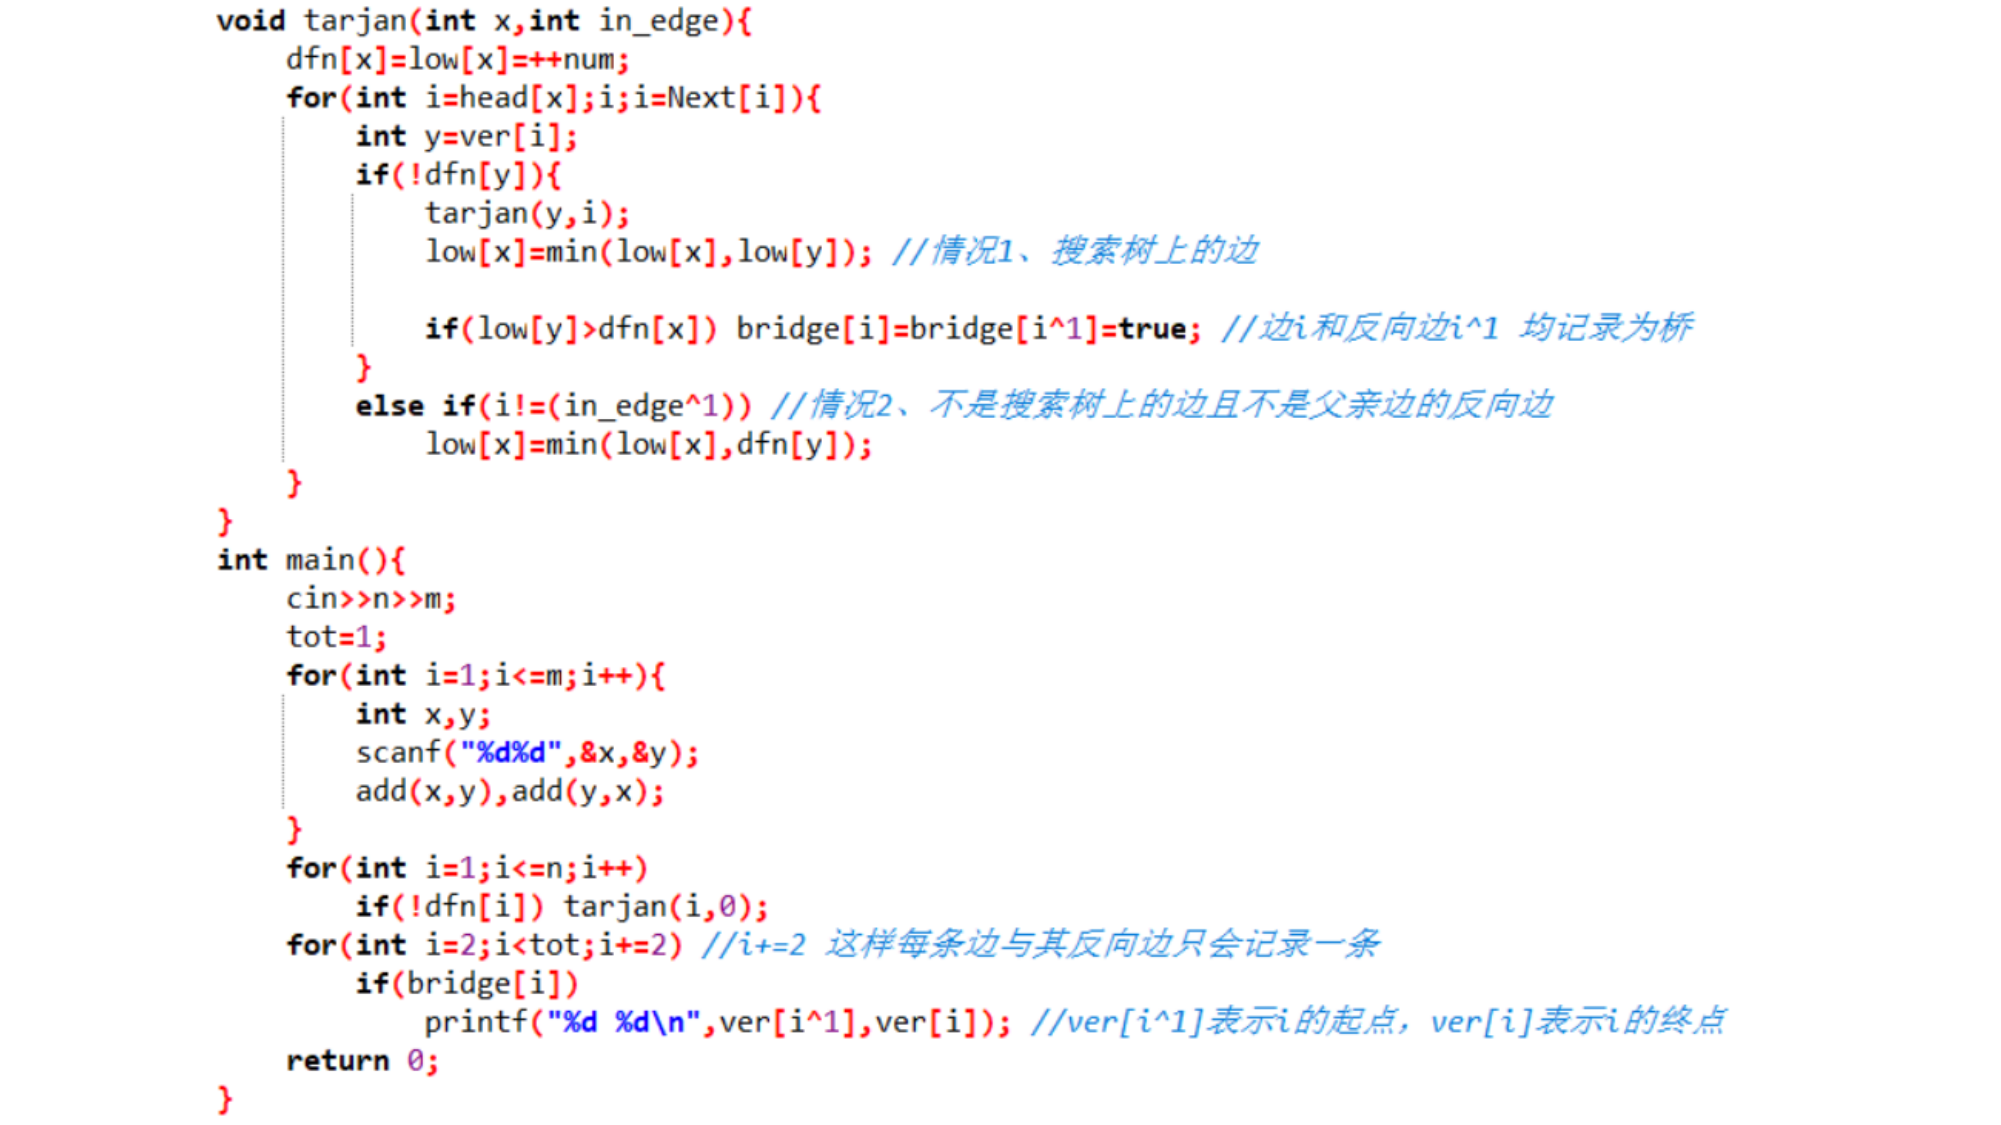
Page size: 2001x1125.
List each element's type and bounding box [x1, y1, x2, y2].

picture [215, 0, 1737, 1125]
